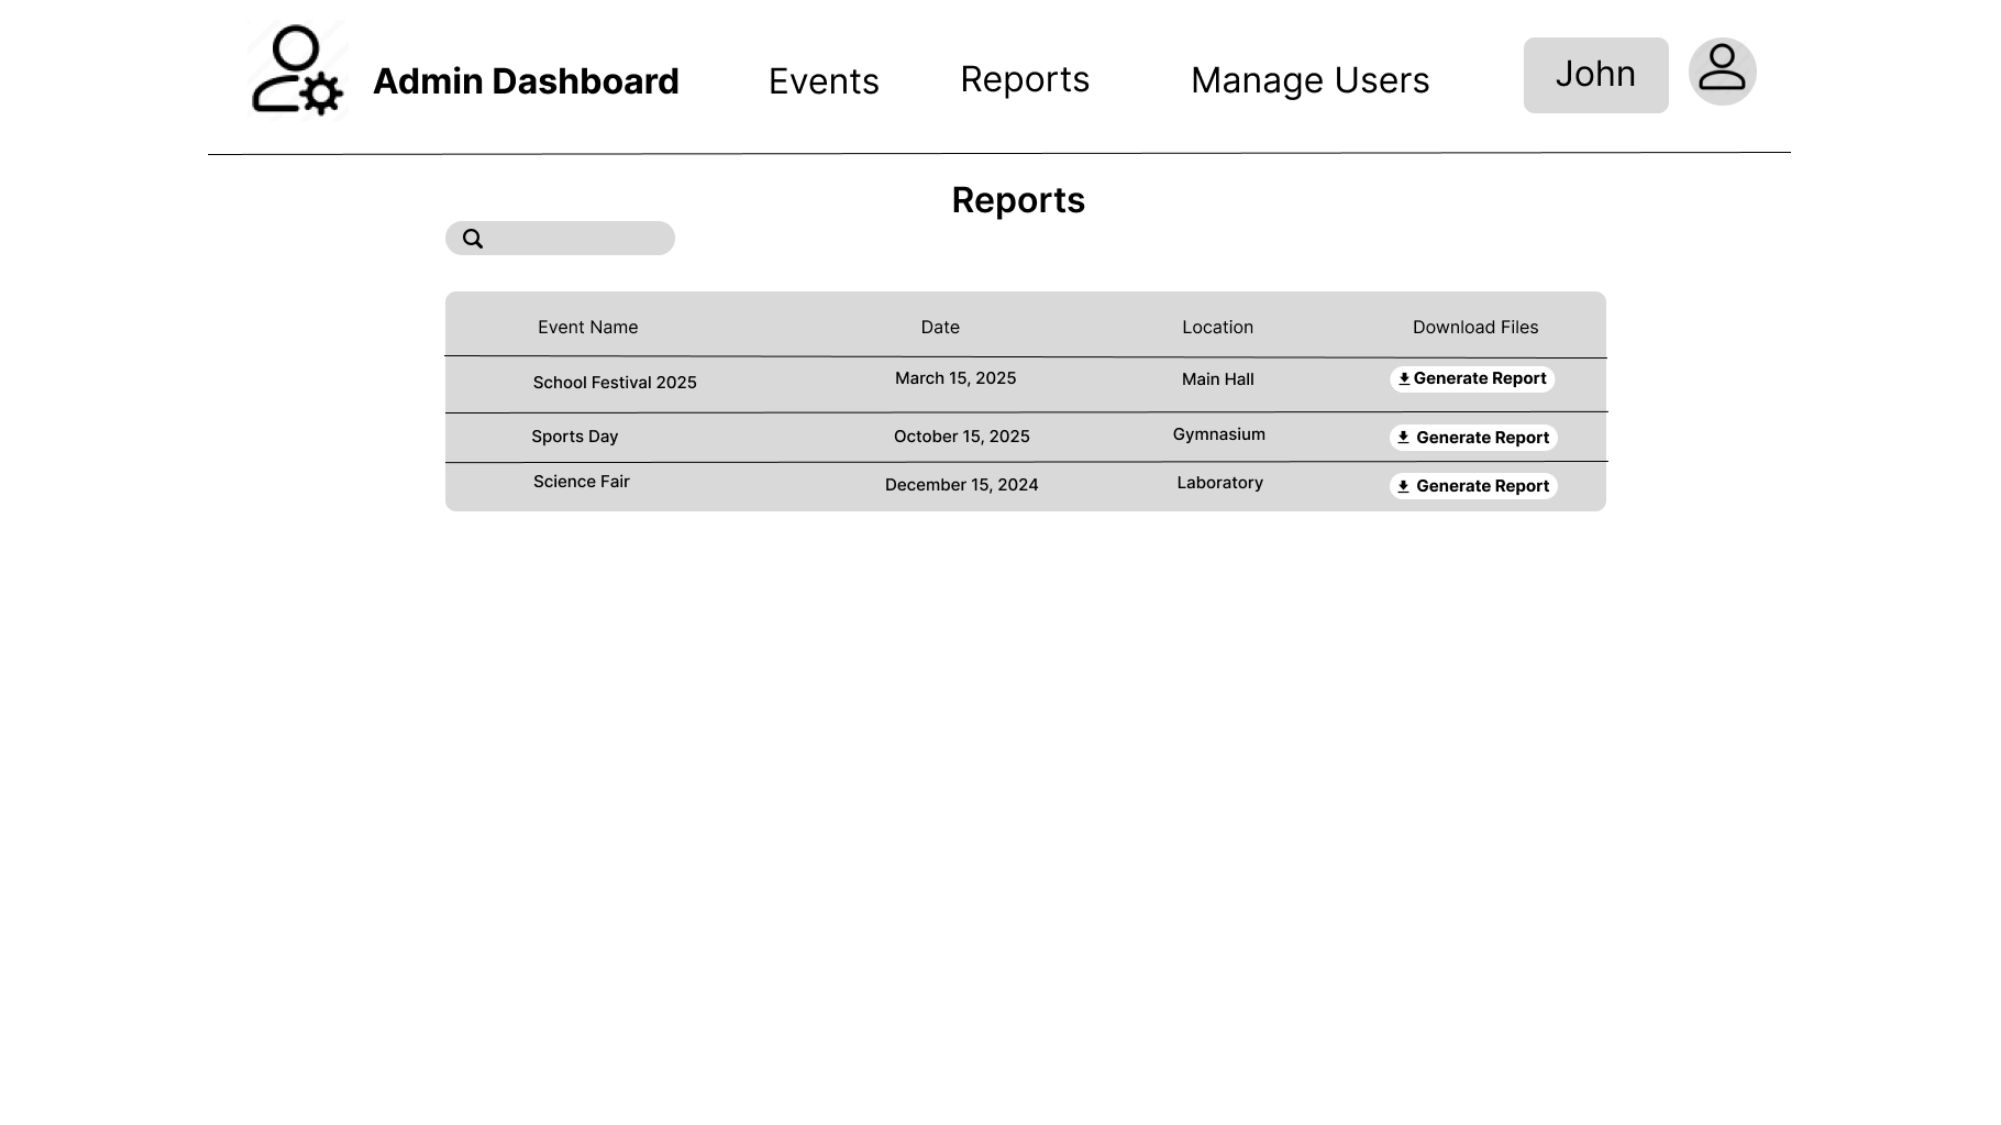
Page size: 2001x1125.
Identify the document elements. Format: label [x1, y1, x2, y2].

picture [208, 0, 1792, 1125]
